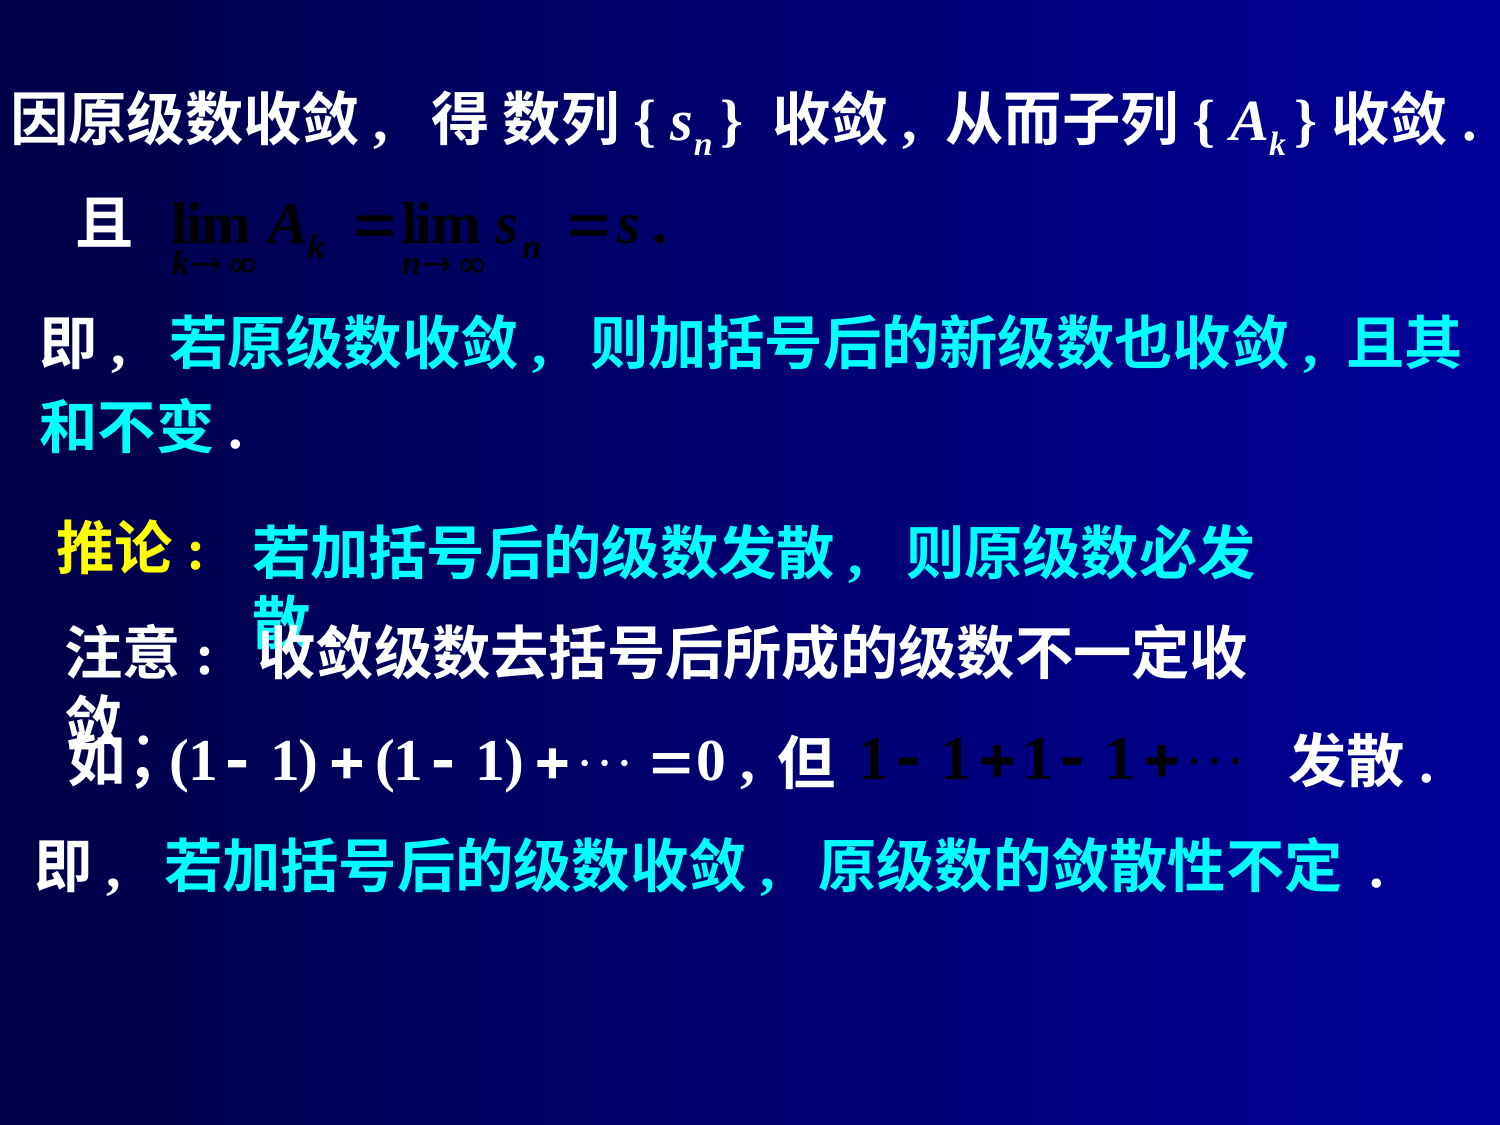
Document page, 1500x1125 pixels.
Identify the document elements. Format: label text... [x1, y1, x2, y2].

text_box 即, 若加括号后的级数收敛, 原级数的敛散性不定 . [19, 821, 1400, 907]
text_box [853, 721, 1253, 790]
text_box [162, 726, 763, 806]
text_box 注意: 收敛级数去括号后所成的级数不一定收敛. [49, 608, 1325, 764]
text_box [162, 183, 676, 288]
text_box 发散. [1274, 717, 1449, 802]
text_box 但 [762, 718, 863, 804]
text_box 因原级数收敛, 得 数列{ sn } 收敛, 从而子列{ Ak }收敛. [0, 75, 1492, 170]
text_box 如， [53, 716, 269, 801]
title 推论: [37, 496, 226, 597]
text_box 若加括号后的级数发散, 则原级数必发散. [237, 508, 1325, 608]
text_box 即, 若原级数收敛, 则加括号后的新级数也收敛, 且其 和不变. [24, 285, 1478, 468]
text_box 且 [60, 178, 149, 264]
